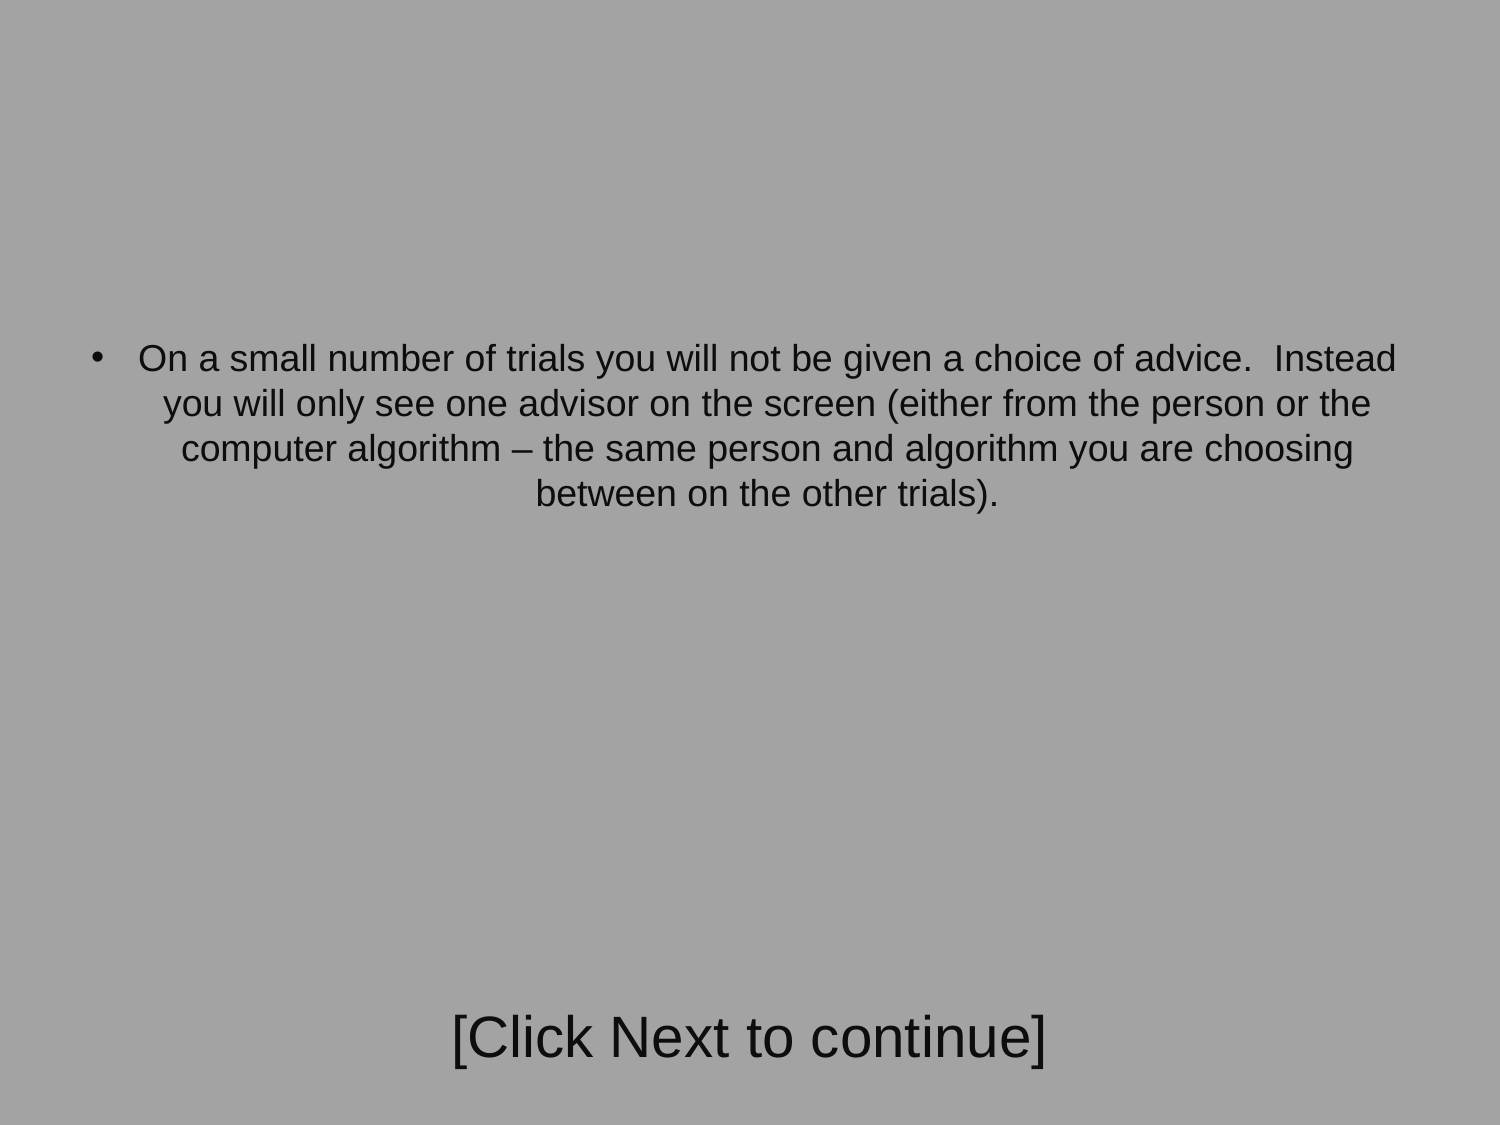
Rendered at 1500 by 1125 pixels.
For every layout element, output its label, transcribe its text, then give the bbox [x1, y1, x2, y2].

text_box [Click Next to continue] [436, 991, 1064, 1077]
text_box On a small number of trials you will not be given a choice of advice. Instead you will only see one advisor on the screen (either from the person or the computer algorithm – the same person and algorithm you are choosing between on the other trials). [53, 326, 1436, 521]
